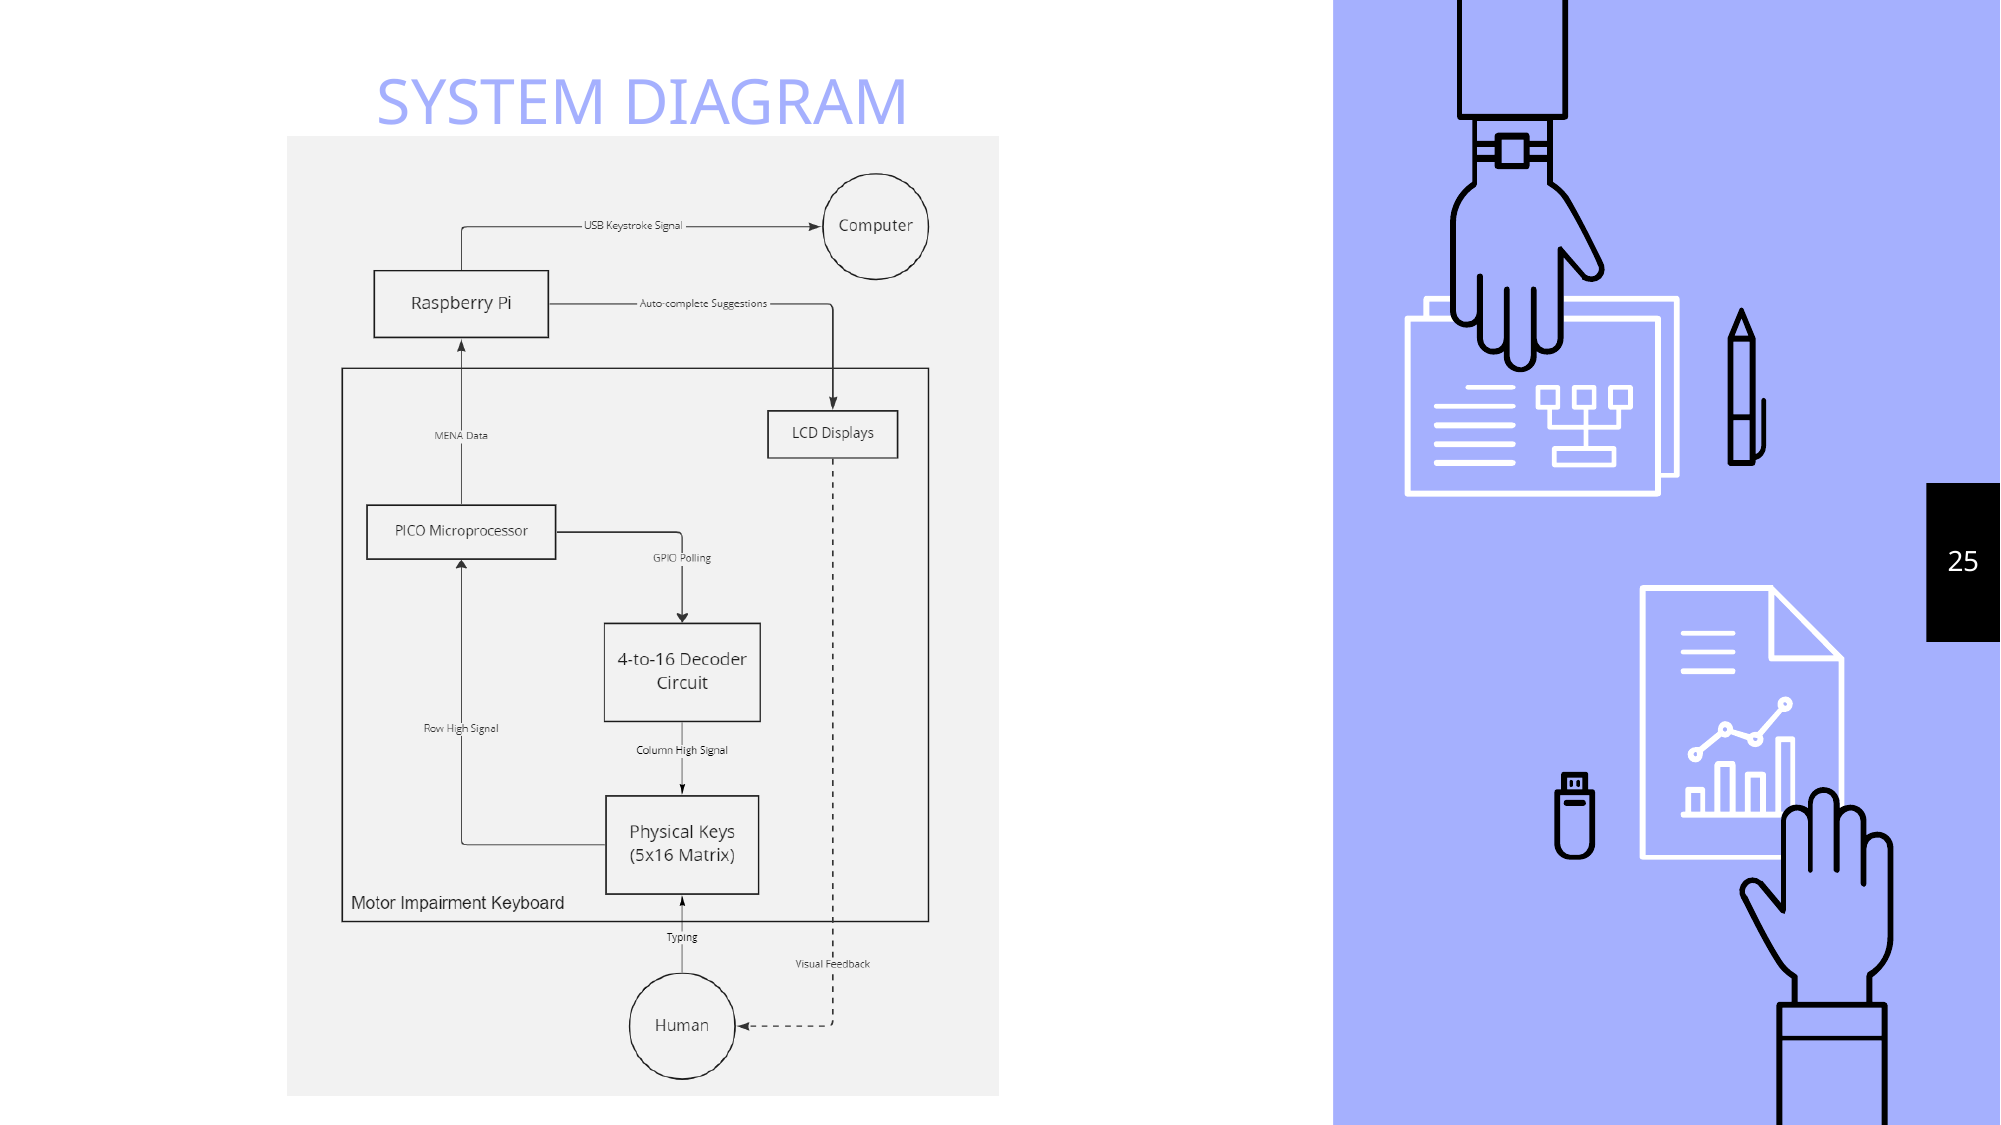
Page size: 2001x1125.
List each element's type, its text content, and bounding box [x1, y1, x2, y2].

picture [286, 136, 999, 1096]
title SYSTEM DIAGRAM [81, 45, 1206, 158]
slide_number 25 [1926, 483, 2000, 642]
